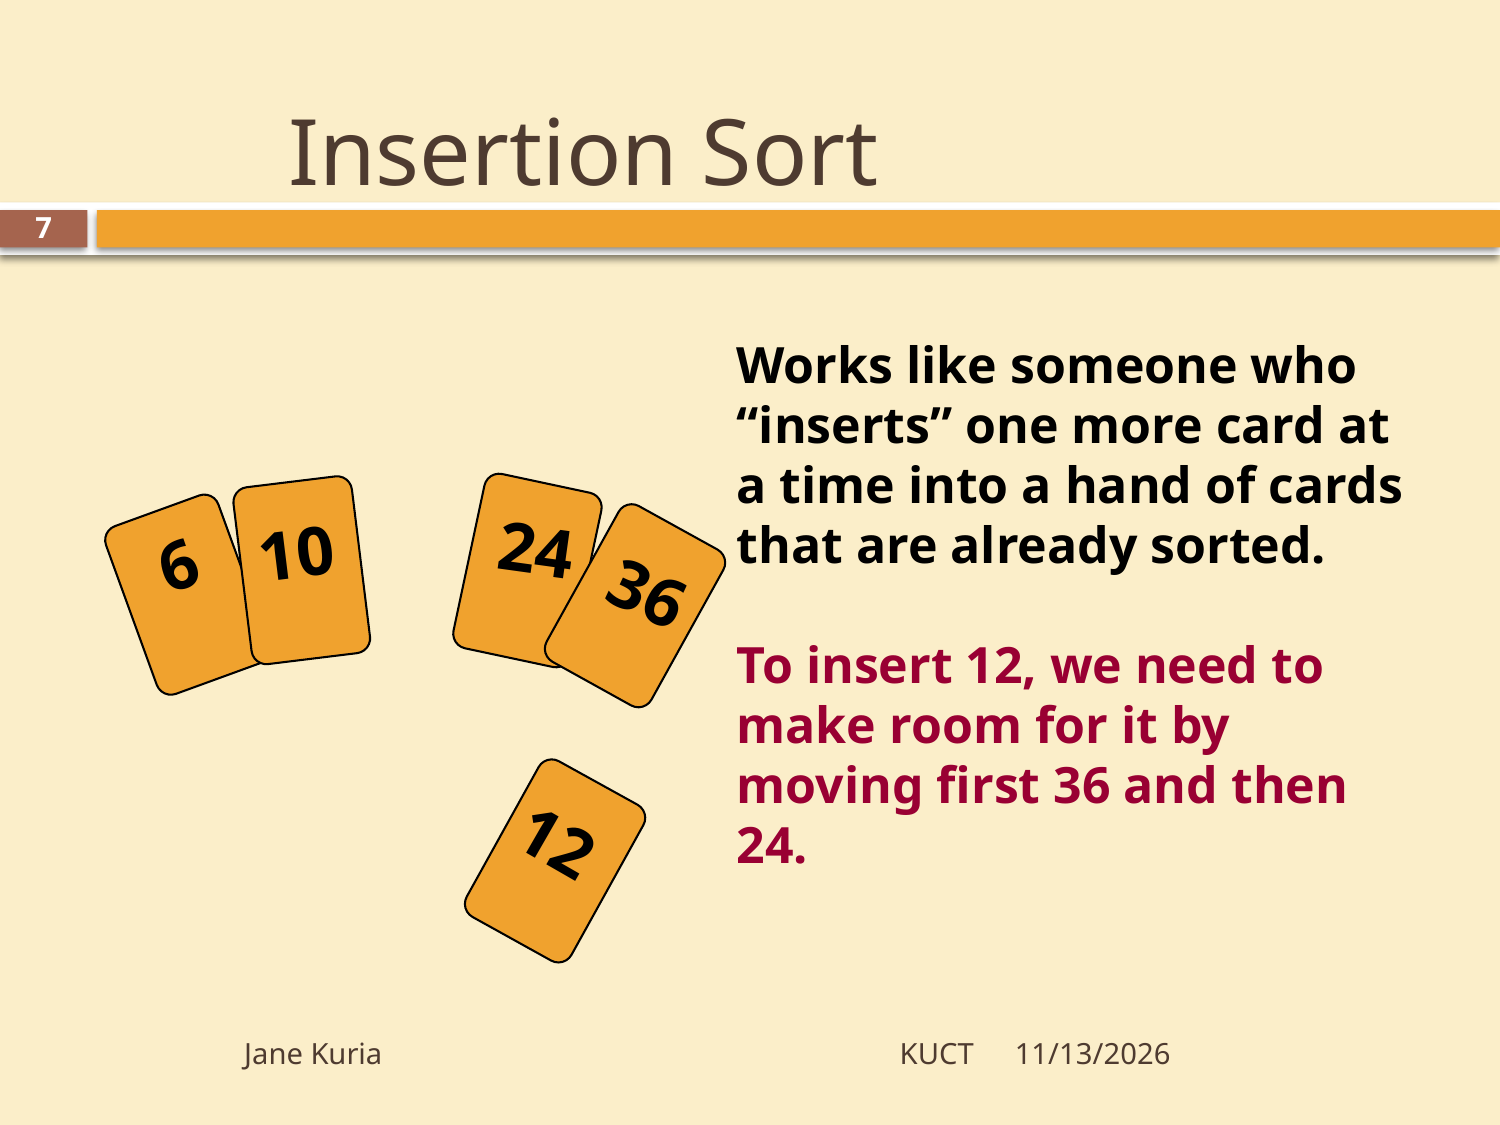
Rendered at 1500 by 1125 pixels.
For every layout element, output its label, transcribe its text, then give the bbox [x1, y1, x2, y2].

text_box Works like someone who “inserts” one more card at a time into a hand of cards that are already sorted. To insert 12, we need to make room for it by moving first 36 and then 24. [721, 326, 1421, 882]
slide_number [999, 1025, 1438, 1085]
text_box [105, 494, 260, 695]
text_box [467, 481, 702, 696]
title Insertion Sort [273, 23, 1240, 212]
text_box [464, 759, 646, 963]
text_box 10 [237, 497, 356, 605]
text_box [233, 476, 370, 665]
footer Jane Kuria KUCT [99, 1024, 990, 1085]
text_box 6 [130, 507, 227, 620]
text_box 12 [488, 772, 629, 909]
slide_number 7 [0, 208, 88, 249]
